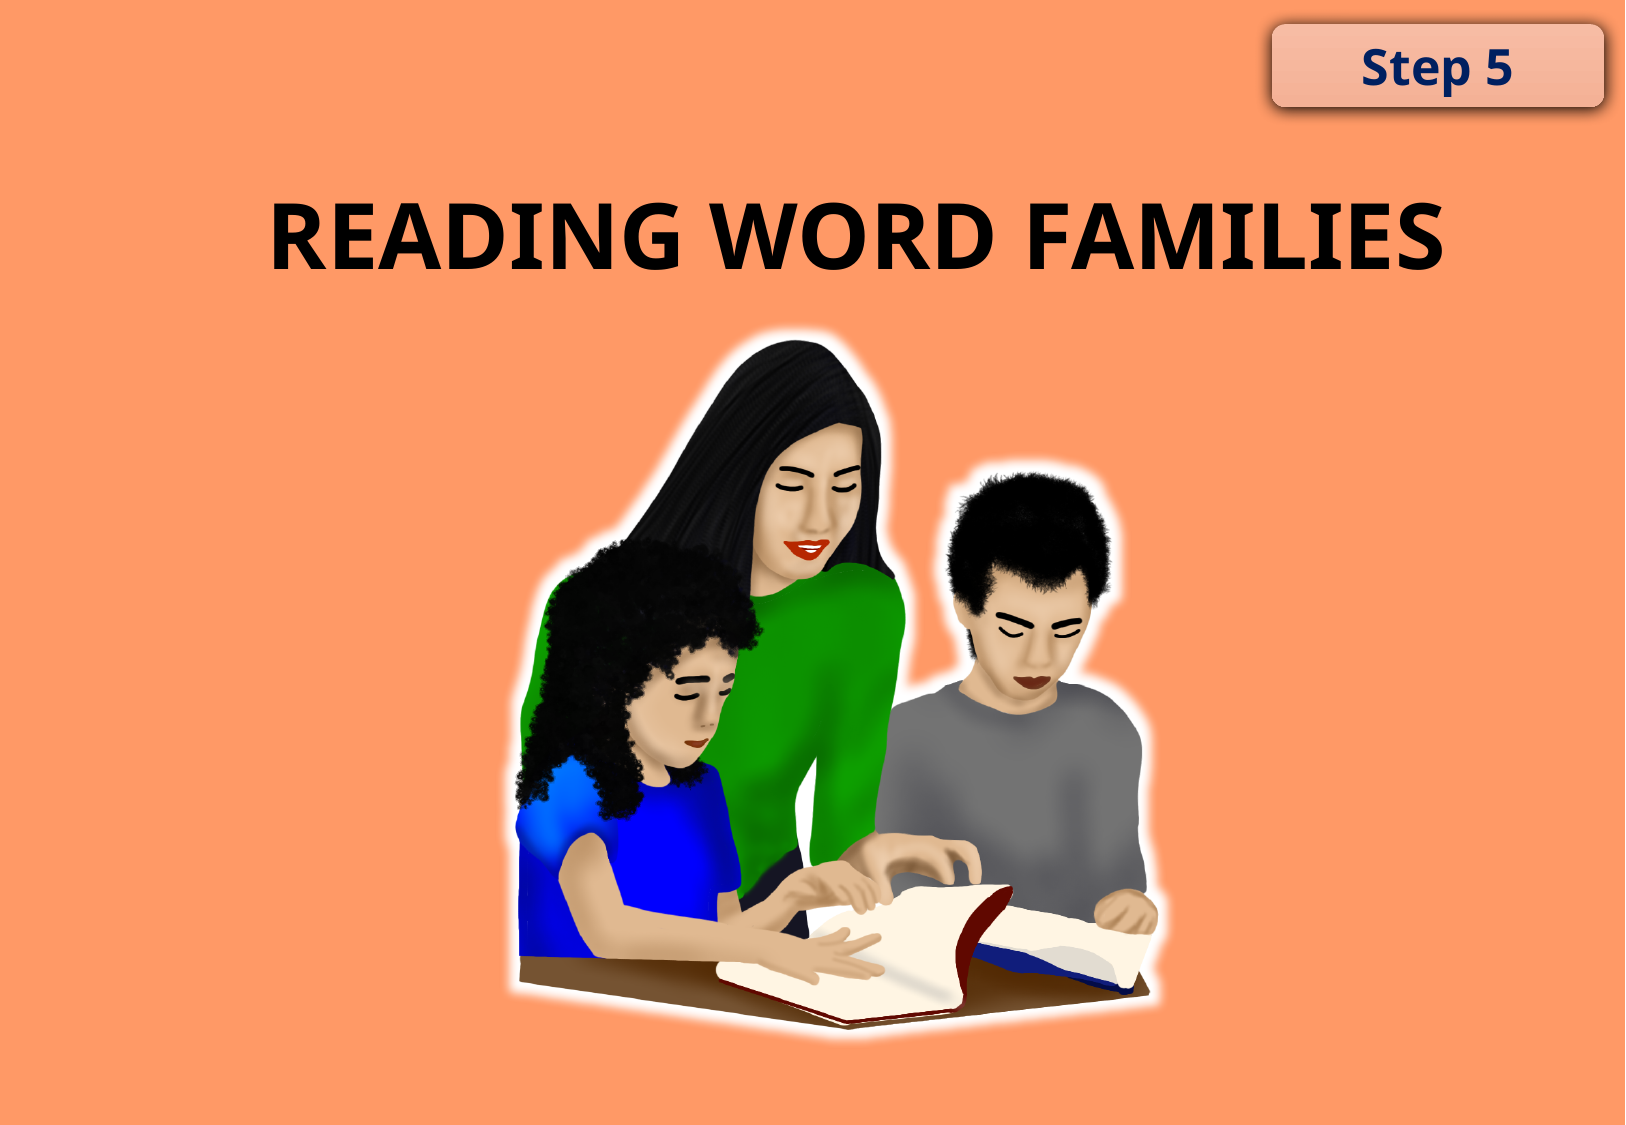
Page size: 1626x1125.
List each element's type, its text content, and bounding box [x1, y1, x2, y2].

picture [492, 326, 1186, 1051]
text_box Step 5 [1271, 23, 1605, 108]
text_box READING WORD FAMILIES [109, 170, 1605, 296]
